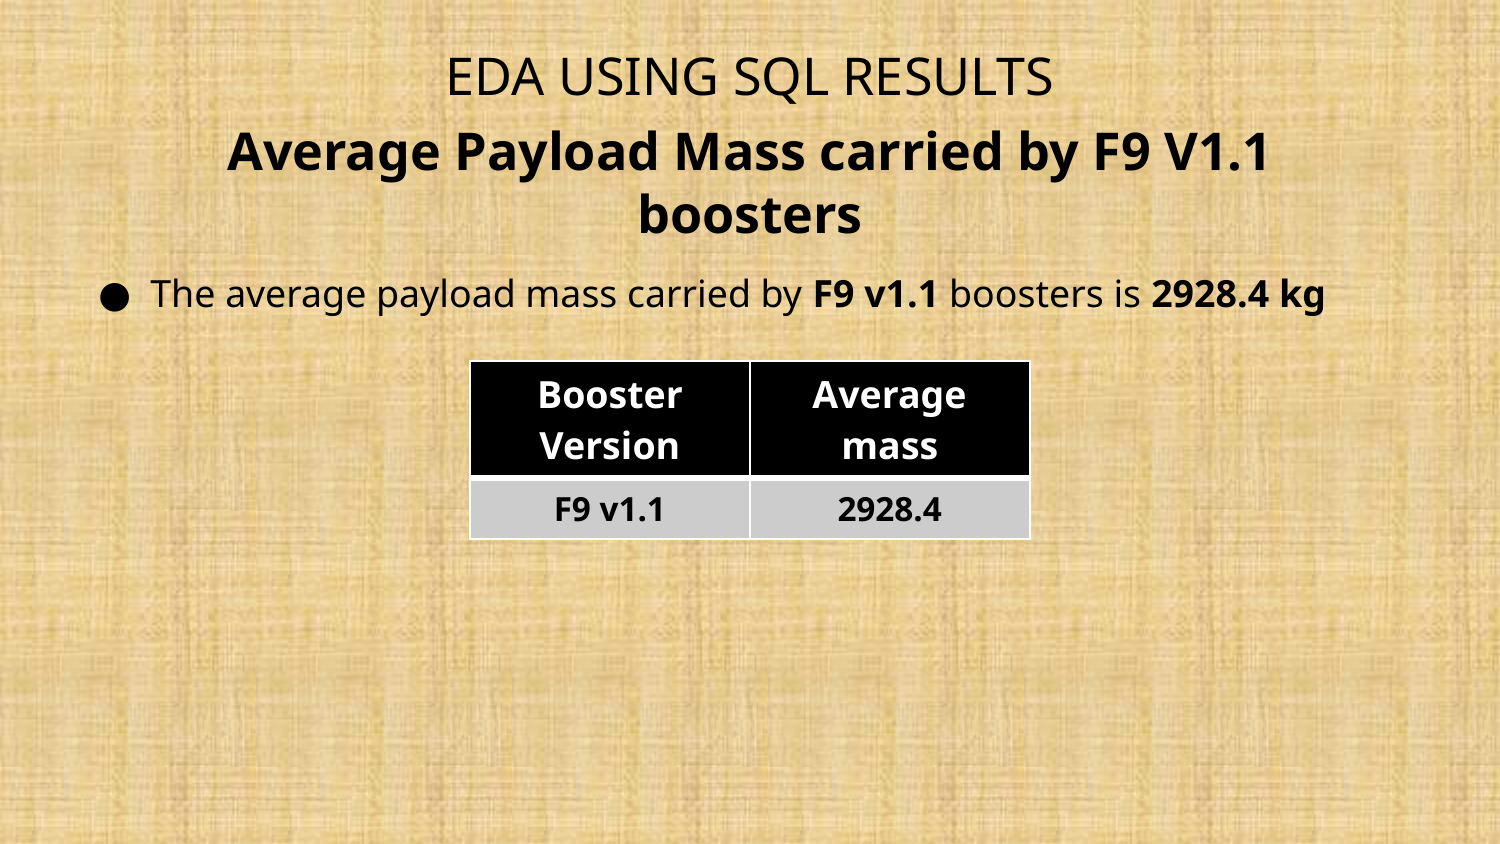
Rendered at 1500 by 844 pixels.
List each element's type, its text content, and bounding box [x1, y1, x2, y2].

picture [0, 0, 1500, 844]
table_cell 2928.4 [751, 481, 1029, 538]
list The average payload mass carried by F9 v1.1 boosters is 2928.4 kg [60, 248, 1440, 809]
table_header Average mass [751, 362, 1029, 475]
table_cell F9 v1.1 [471, 481, 749, 538]
title EDA USING SQL RESULTS [117, 34, 1383, 114]
text_box Average Payload Mass carried by F9 V1.1 boosters [117, 141, 1383, 221]
table_header Booster Version [471, 362, 749, 475]
